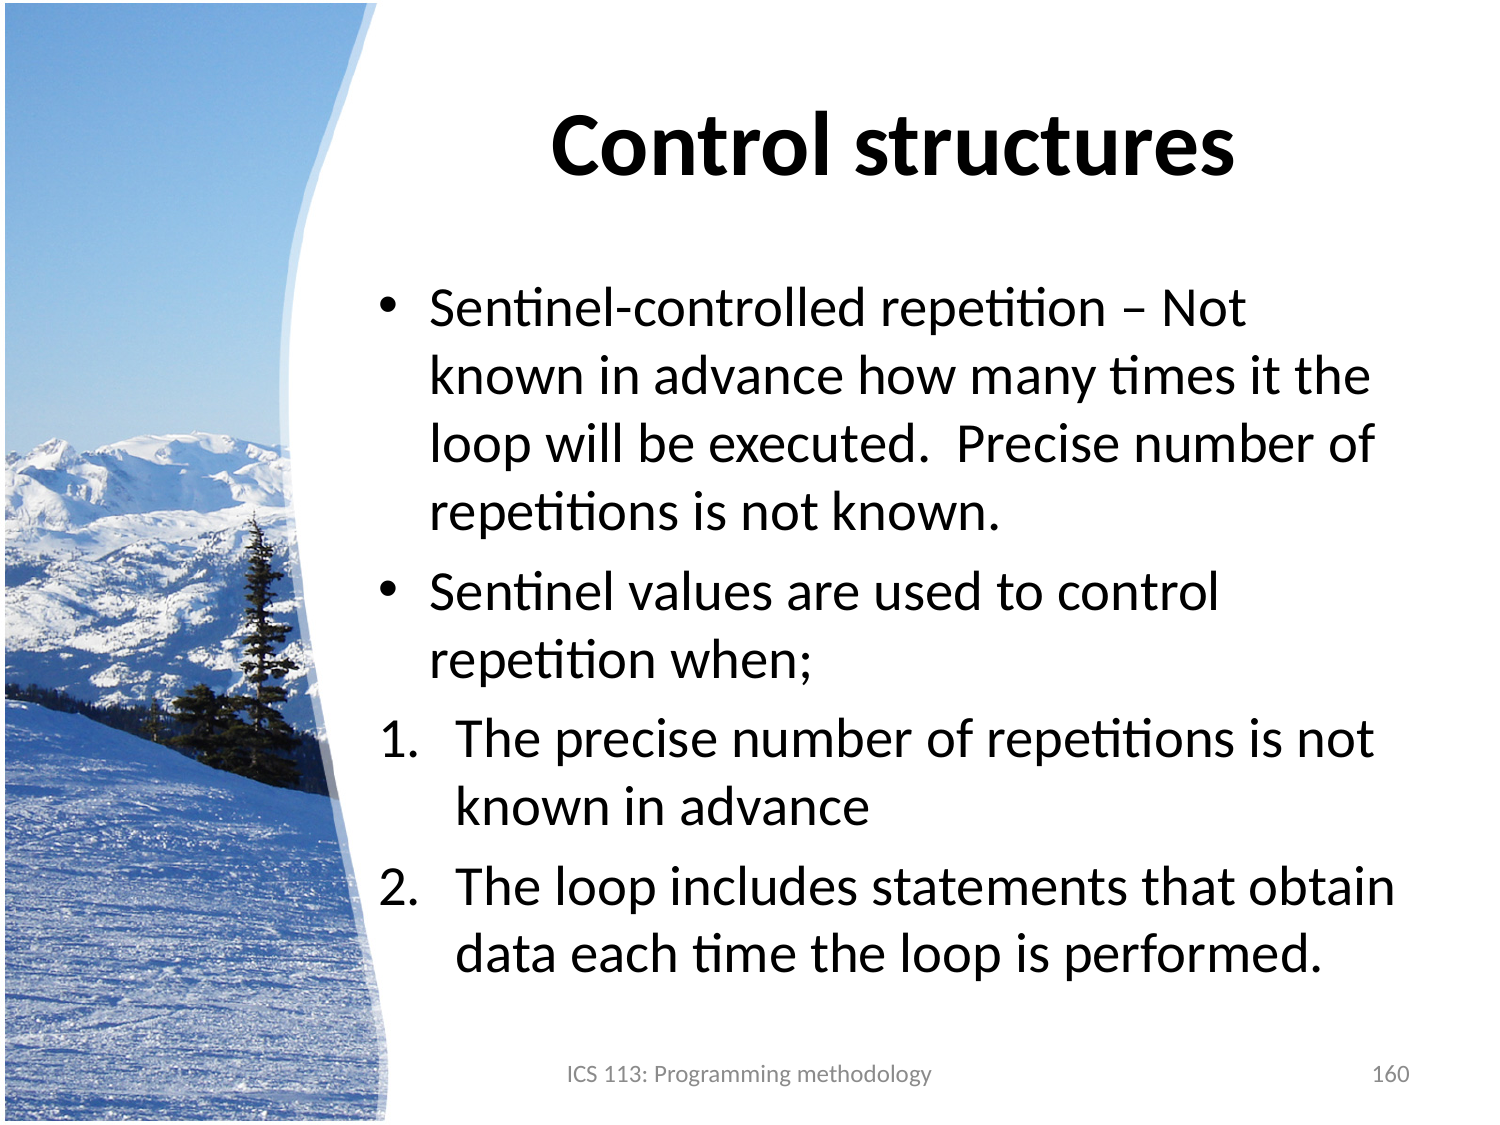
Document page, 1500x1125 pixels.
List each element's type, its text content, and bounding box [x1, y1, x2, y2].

list Sentinel-controlled repetition – Not known in advance how many times it the loop will be executed. Precise number of repetitions is not known. Sentinel values are used to control repetition when; The precise number of repetitions is not known in advance The loop includes statements that obtain data each time the loop is performed. [363, 262, 1426, 1006]
footer ICS 113: Programming methodology [512, 1042, 988, 1103]
picture [0, 0, 1500, 1125]
title Control structures [363, 44, 1426, 233]
slide_number 160 [1074, 1042, 1425, 1103]
